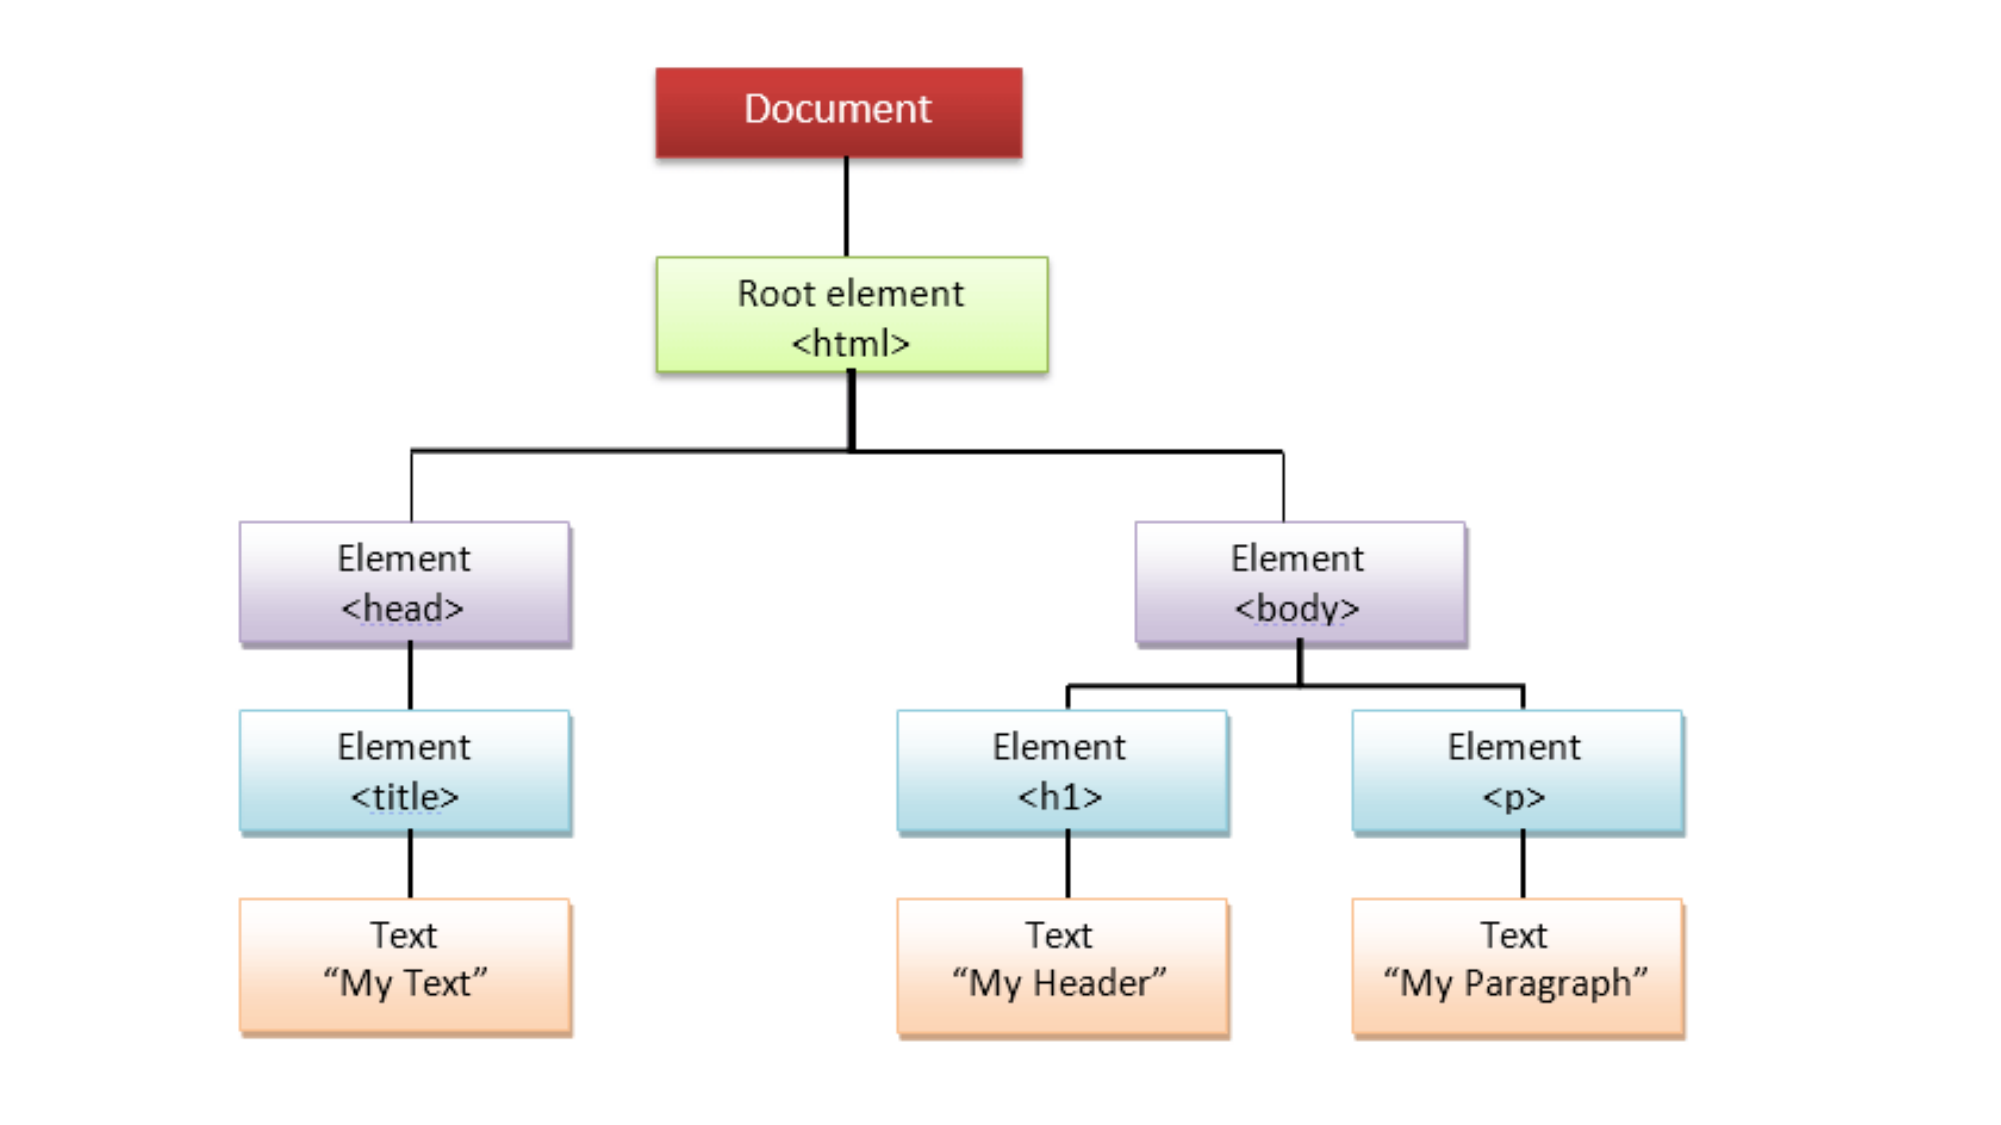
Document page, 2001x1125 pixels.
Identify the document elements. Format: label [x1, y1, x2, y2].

picture [230, 54, 1693, 1056]
